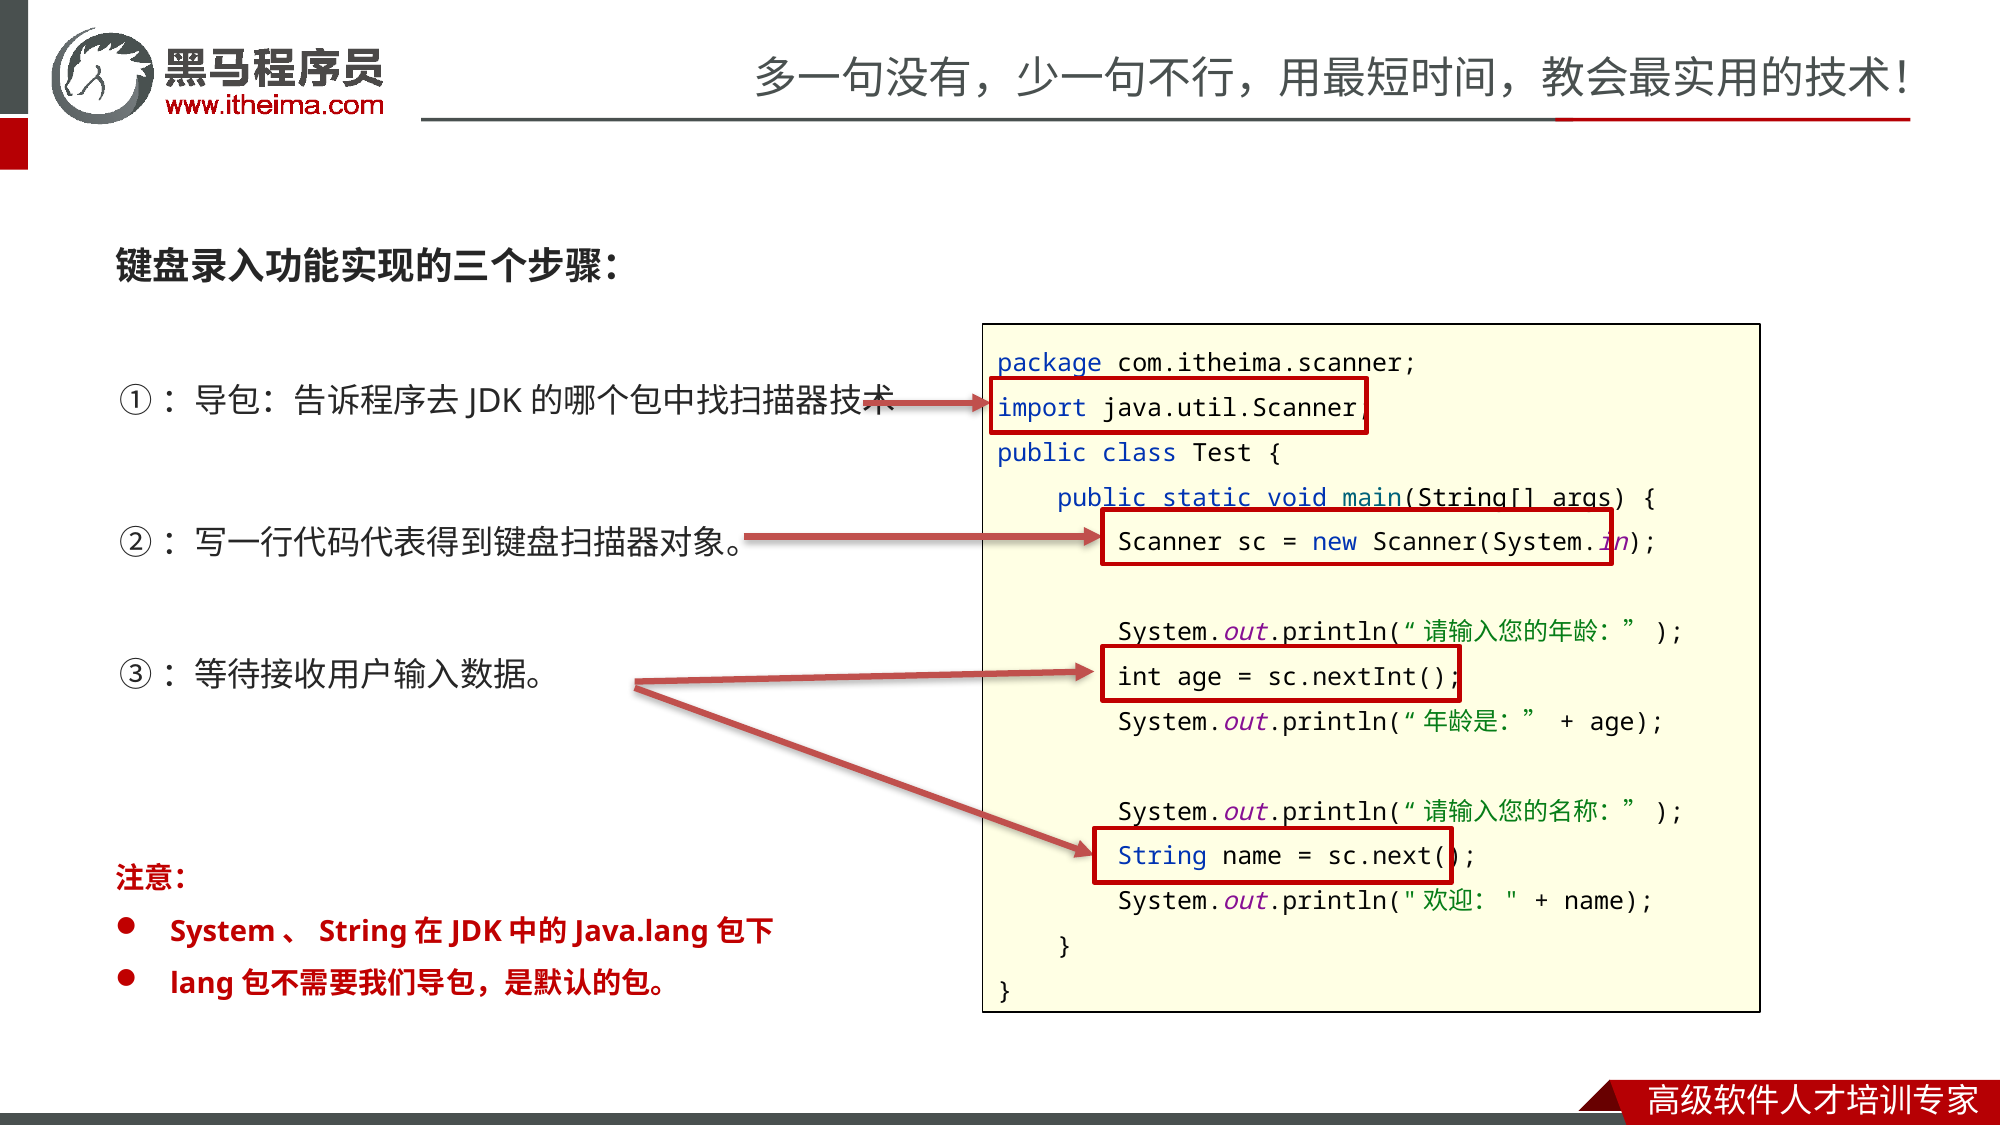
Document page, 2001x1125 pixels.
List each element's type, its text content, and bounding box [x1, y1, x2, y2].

text_box [991, 378, 1367, 433]
text_box [1094, 827, 1452, 883]
list 键盘录入功能实现的三个步骤： [100, 222, 1865, 308]
text_box 注意： System、String在JDK中的Java.lang包下 lang包不需要我们导包，是默认的包。 [100, 834, 949, 1007]
picture [50, 26, 384, 125]
text_box ②：写一行代码代表得到键盘扫描器对象。 [105, 513, 840, 569]
text_box package com.itheima.scanner; import java.util.Scanner; public class Test { public static void main(String[] args) { Scanner sc = new Scanner(System.in); System.out.println(“请输入您的年龄：”); int age = sc.nextInt(); System.out.println(“年龄是：” + age); System.out.println(“请输入您的名称：”); String name = sc.next(); System.out.println("欢迎：" + name); } } [982, 324, 1760, 1013]
text_box ①：导包：告诉程序去JDK的哪个包中找扫描器技术 [105, 371, 982, 427]
text_box [1102, 645, 1460, 701]
text_box ③：等待接收用户输入数据。 [105, 645, 840, 701]
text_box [634, 671, 1095, 682]
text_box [634, 687, 1095, 856]
text_box [1102, 509, 1612, 564]
